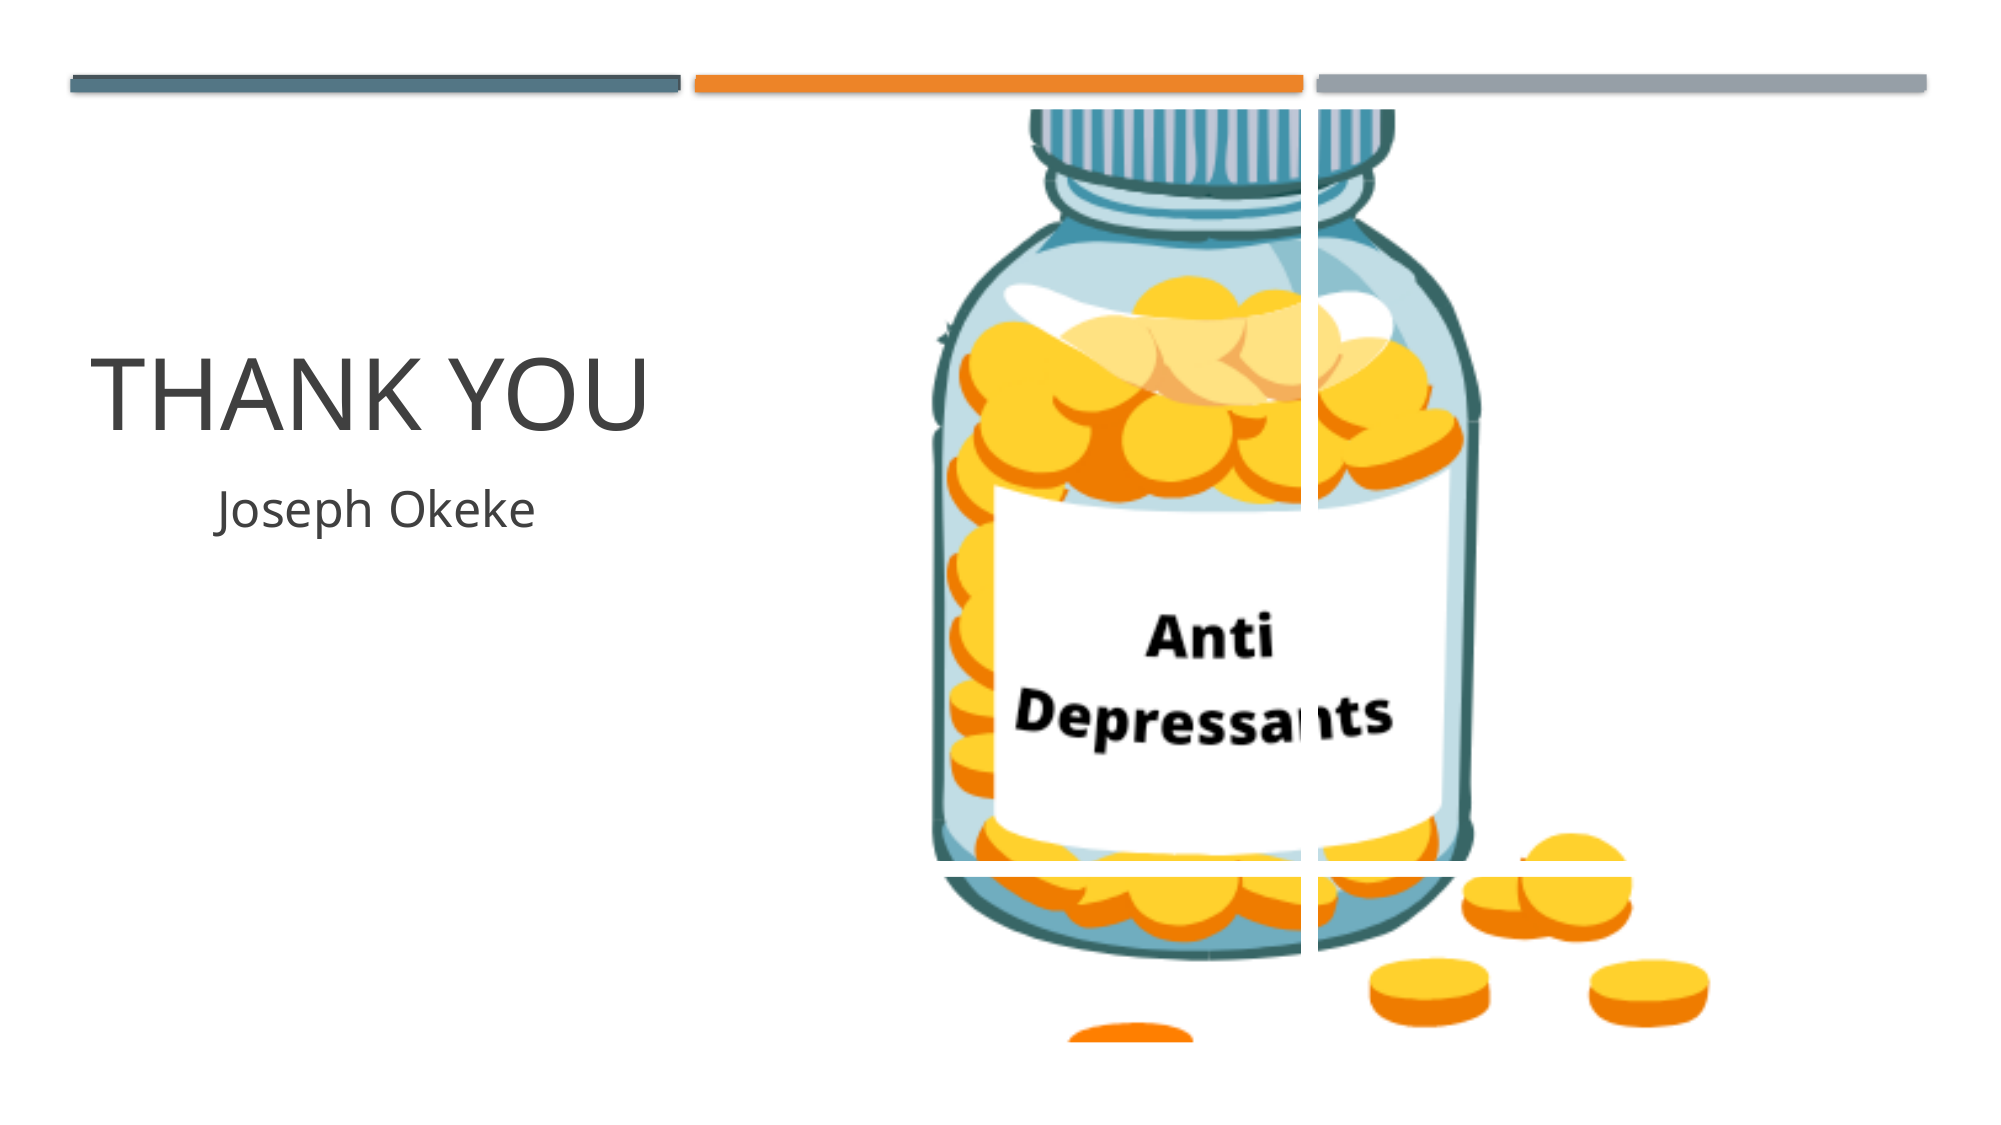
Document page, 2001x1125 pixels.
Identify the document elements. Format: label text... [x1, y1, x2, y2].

list Joseph Okeke [75, 469, 679, 1043]
title Thank you [75, 109, 679, 459]
picture [693, 108, 1925, 1043]
